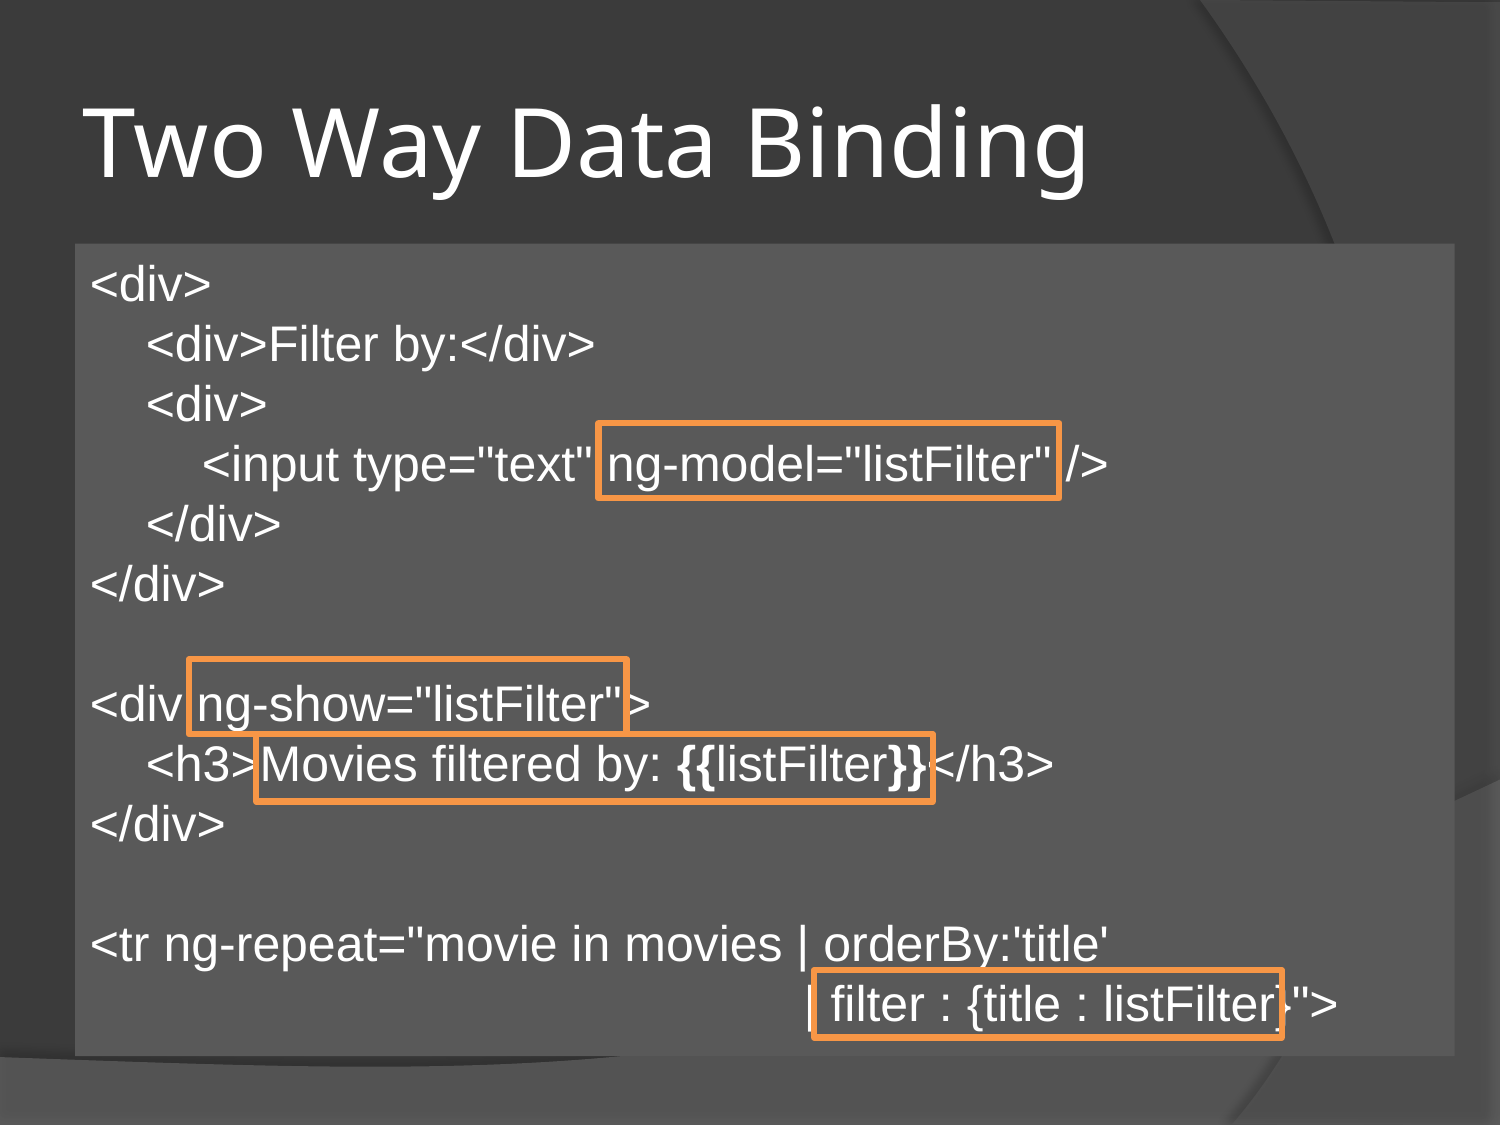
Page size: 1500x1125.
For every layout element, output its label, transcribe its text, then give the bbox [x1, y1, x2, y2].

title Two Way Data Binding [75, 45, 1301, 233]
text_box [597, 422, 1061, 500]
text_box <div> <div>Filter by:</div> <div> <input type="text" ng-model="listFilter" /> </div> </div> <div ng-show="listFilter"> <h3>Movies filtered by: {{listFilter}}</h3> </div> <tr ng-repeat="movie in movies | orderBy:'title' | filter : {title : listFilter}"> [73, 242, 1456, 1058]
text_box [255, 733, 934, 803]
text_box [812, 969, 1283, 1039]
text_box [187, 658, 628, 736]
